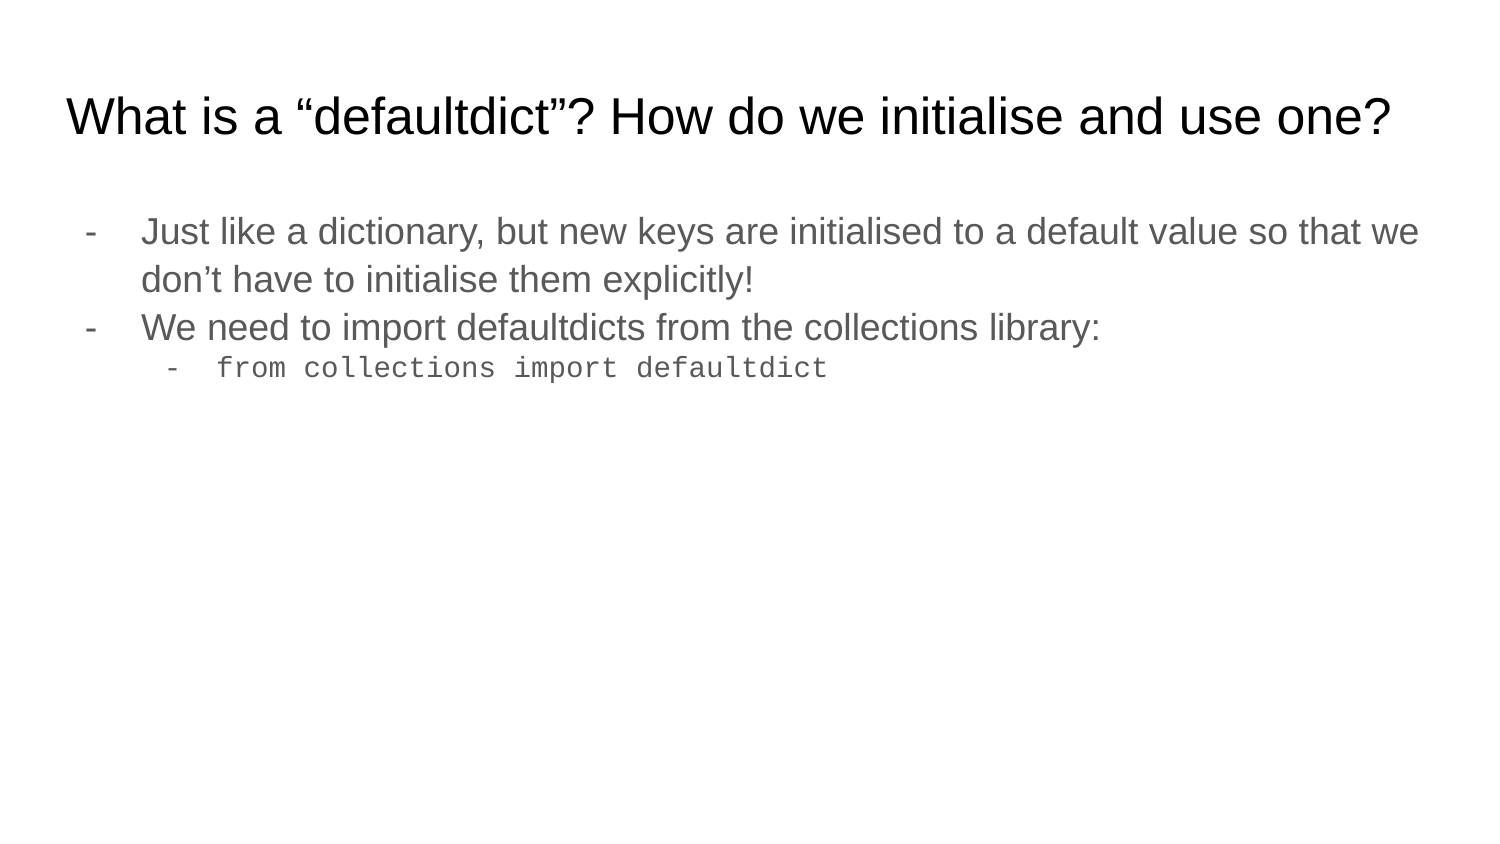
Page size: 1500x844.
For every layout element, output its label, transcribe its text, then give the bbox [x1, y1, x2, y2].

title What is a “defaultdict”? How do we initialise and use one? [51, 72, 1449, 167]
list Just like a dictionary, but new keys are initialised to a default value so that we don’t have to initialise them explicitly! We need to import defaultdicts from the collections library: from collections import defaultdict [51, 189, 1449, 750]
